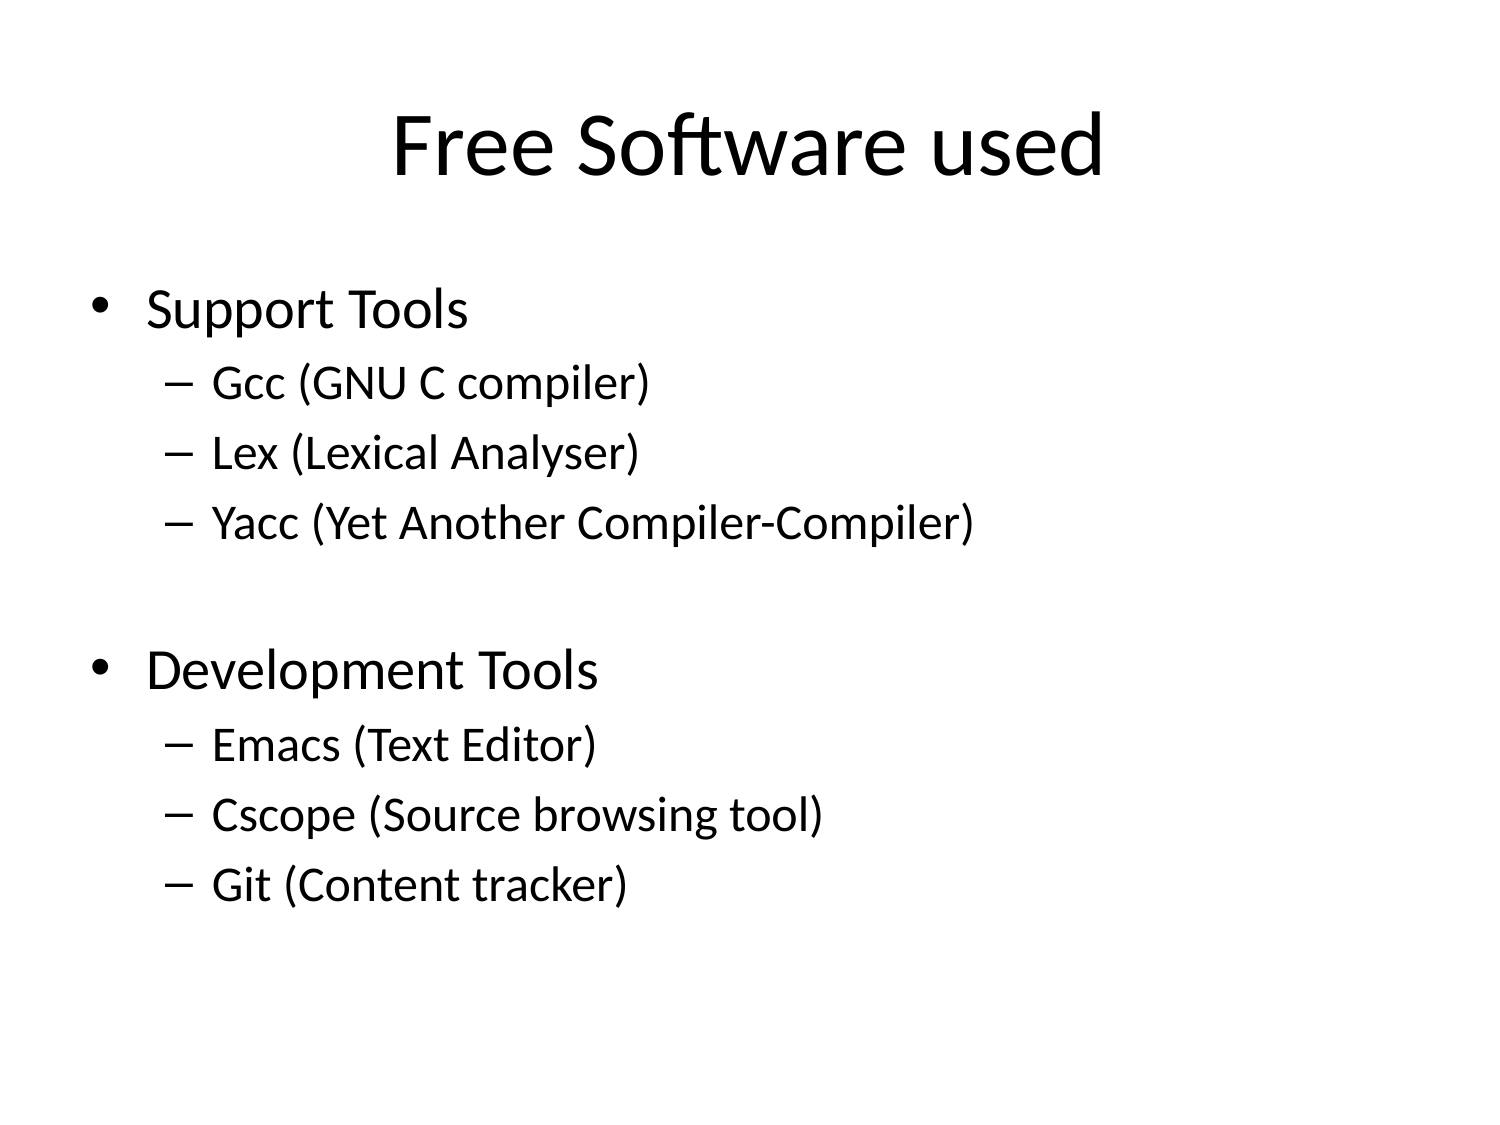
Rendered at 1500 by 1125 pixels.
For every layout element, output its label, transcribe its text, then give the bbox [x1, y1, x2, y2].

title Free Software used [75, 45, 1425, 233]
list Support Tools Gcc (GNU C compiler) Lex (Lexical Analyser) Yacc (Yet Another Compiler-Compiler) Development Tools Emacs (Text Editor) Cscope (Source browsing tool) Git (Content tracker) [75, 262, 1425, 1005]
